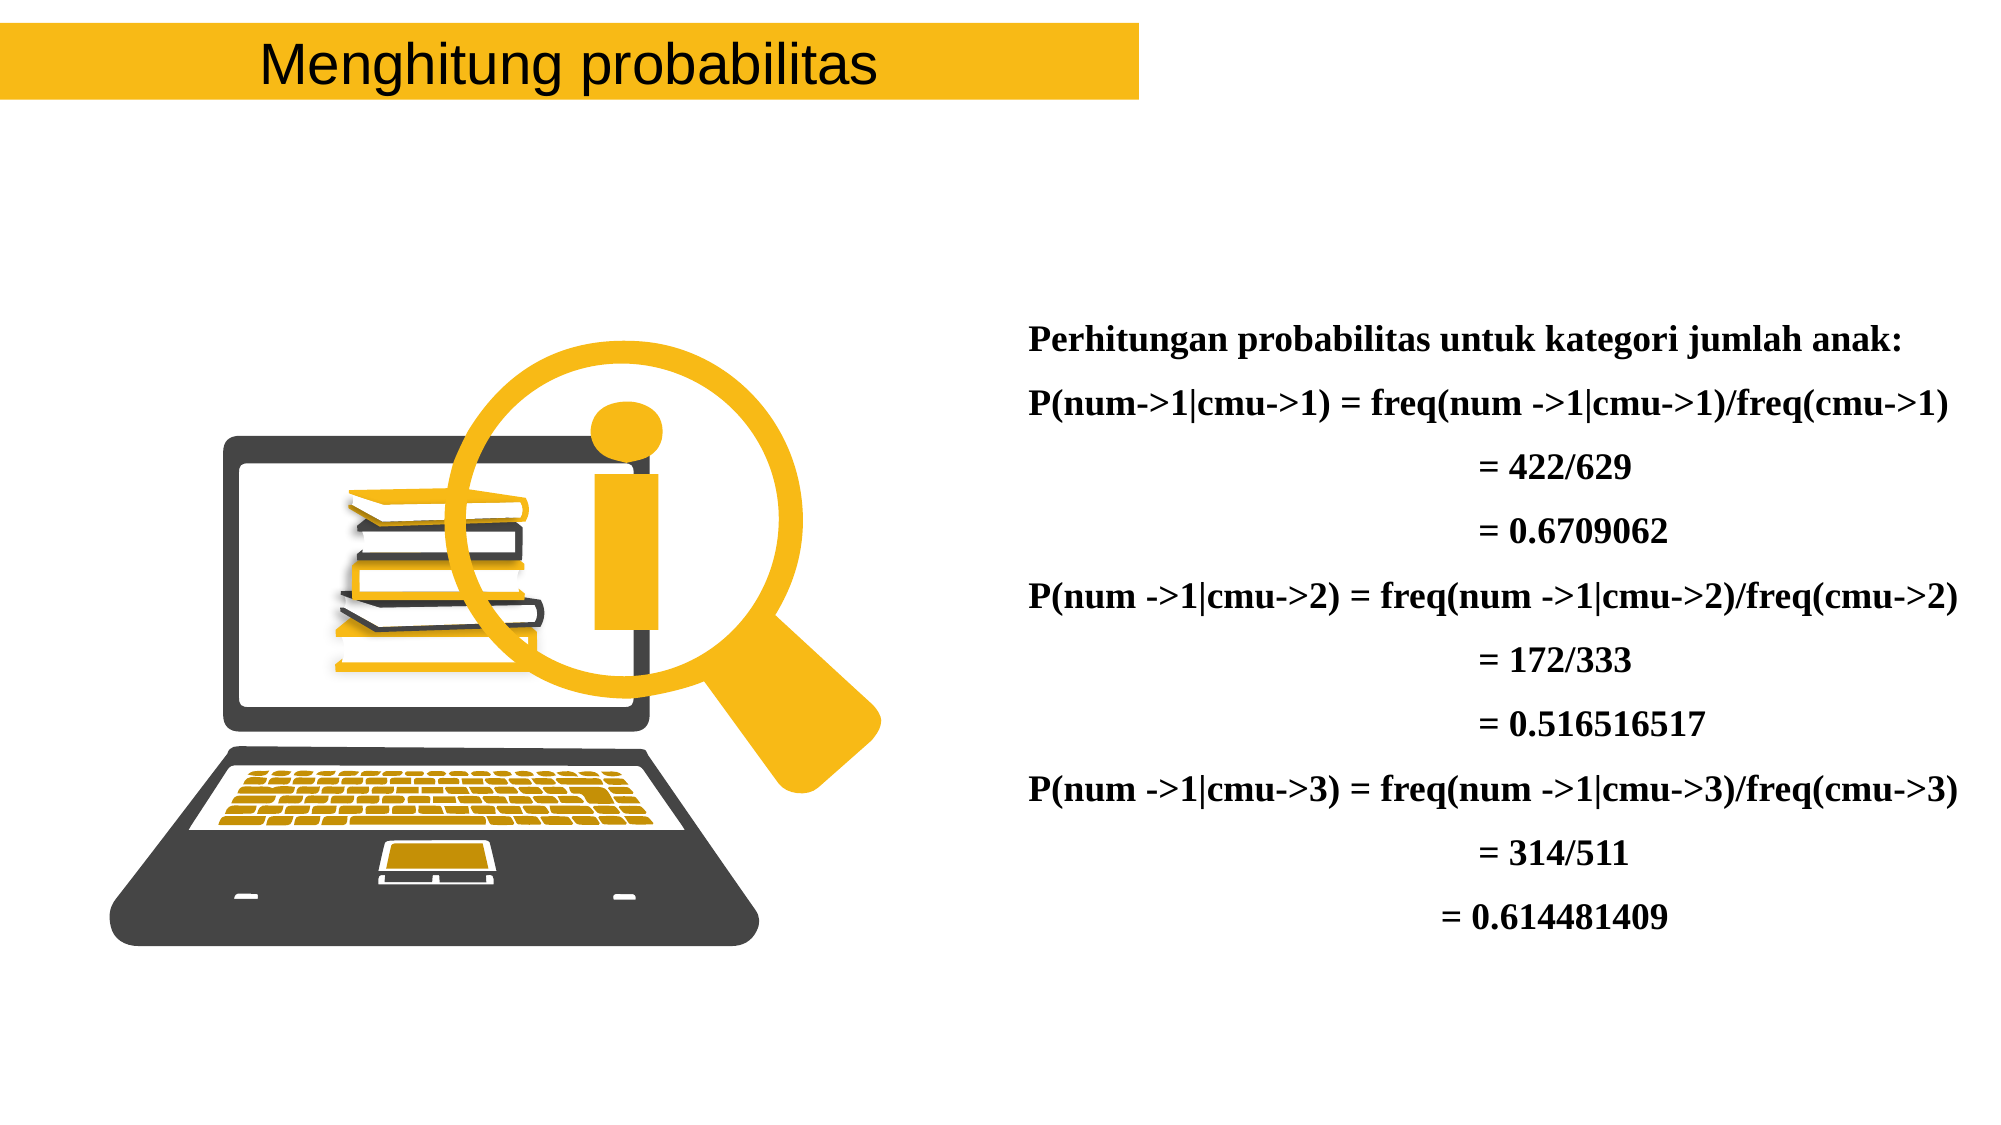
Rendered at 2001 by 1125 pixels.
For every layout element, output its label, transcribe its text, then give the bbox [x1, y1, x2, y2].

table_header Perhitungan probabilitas untuk kategori jumlah anak: P(num->1|cmu->1) = freq(num ->1|cmu->1)/freq(cmu->1) = 422/629 = 0.6709062 P(num ->1|cmu->2) = freq(num ->1|cmu->2)/freq(cmu->2) = 172/333 = 0.516516517 P(num ->1|cmu->3) = freq(num ->1|cmu->3)/freq(cmu->3) = 314/511 = 0.614481409 [905, 298, 1971, 982]
text_box Menghitung probabilitas [0, 22, 1140, 101]
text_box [109, 340, 881, 947]
